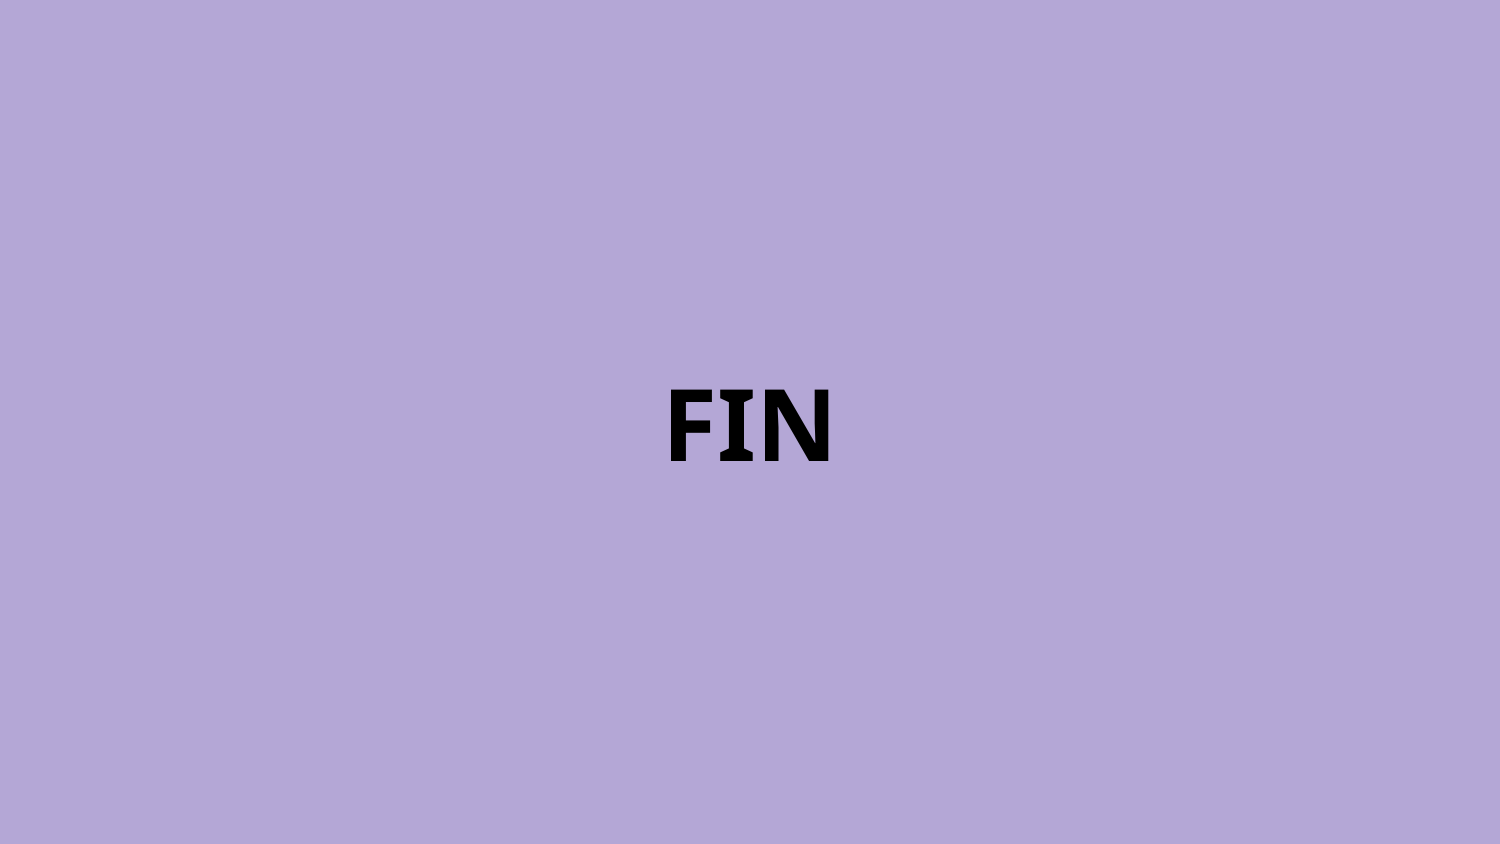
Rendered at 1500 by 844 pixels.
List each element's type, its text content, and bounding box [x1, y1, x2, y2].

text_box FIN [419, 346, 1080, 497]
